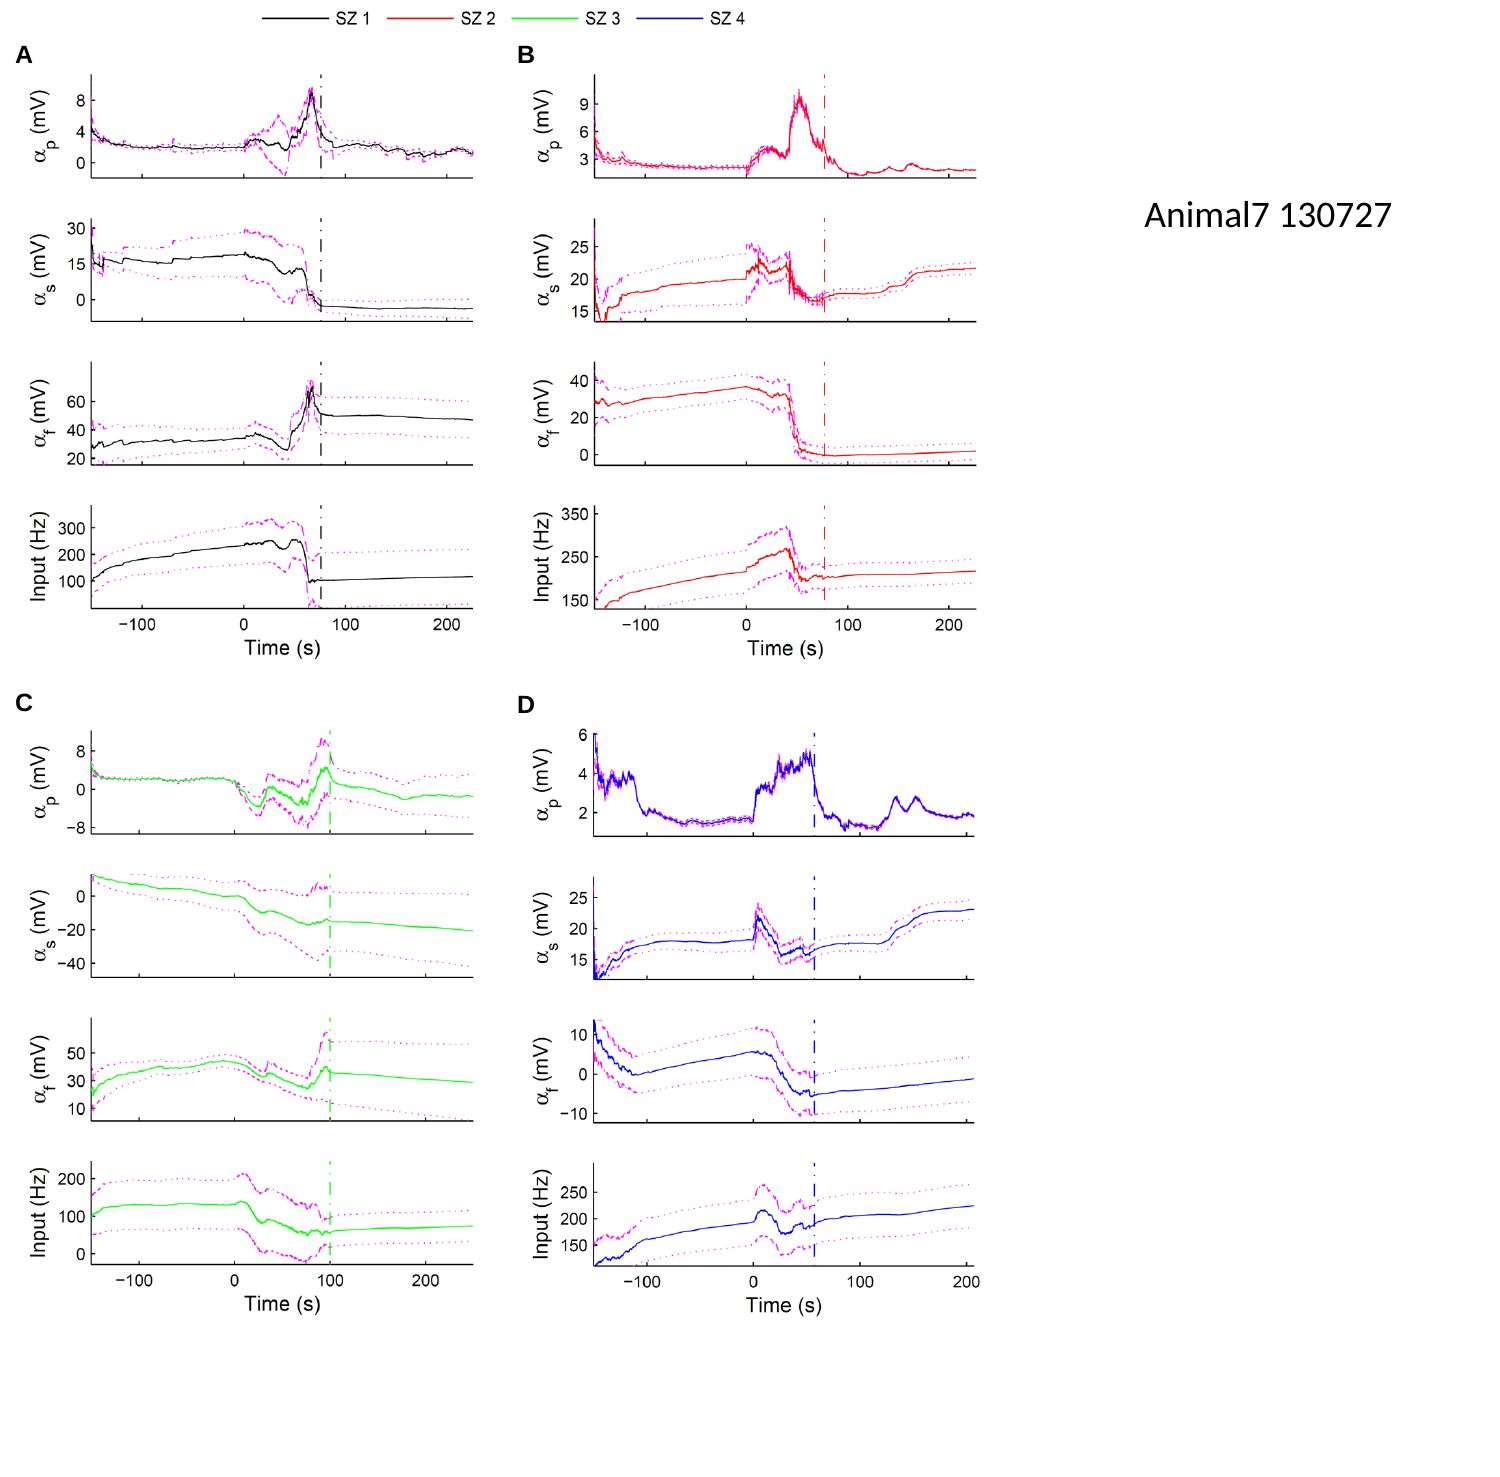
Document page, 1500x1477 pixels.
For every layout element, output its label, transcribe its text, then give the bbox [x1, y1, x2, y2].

text_box D [502, 681, 550, 727]
text_box Animal7 130727 [1129, 183, 1408, 243]
picture [29, 726, 475, 1315]
text_box C [0, 679, 49, 724]
picture [259, 2, 745, 27]
picture [531, 70, 978, 659]
text_box B [502, 36, 550, 76]
picture [531, 726, 981, 1318]
text_box A [0, 31, 49, 76]
picture [29, 70, 475, 660]
